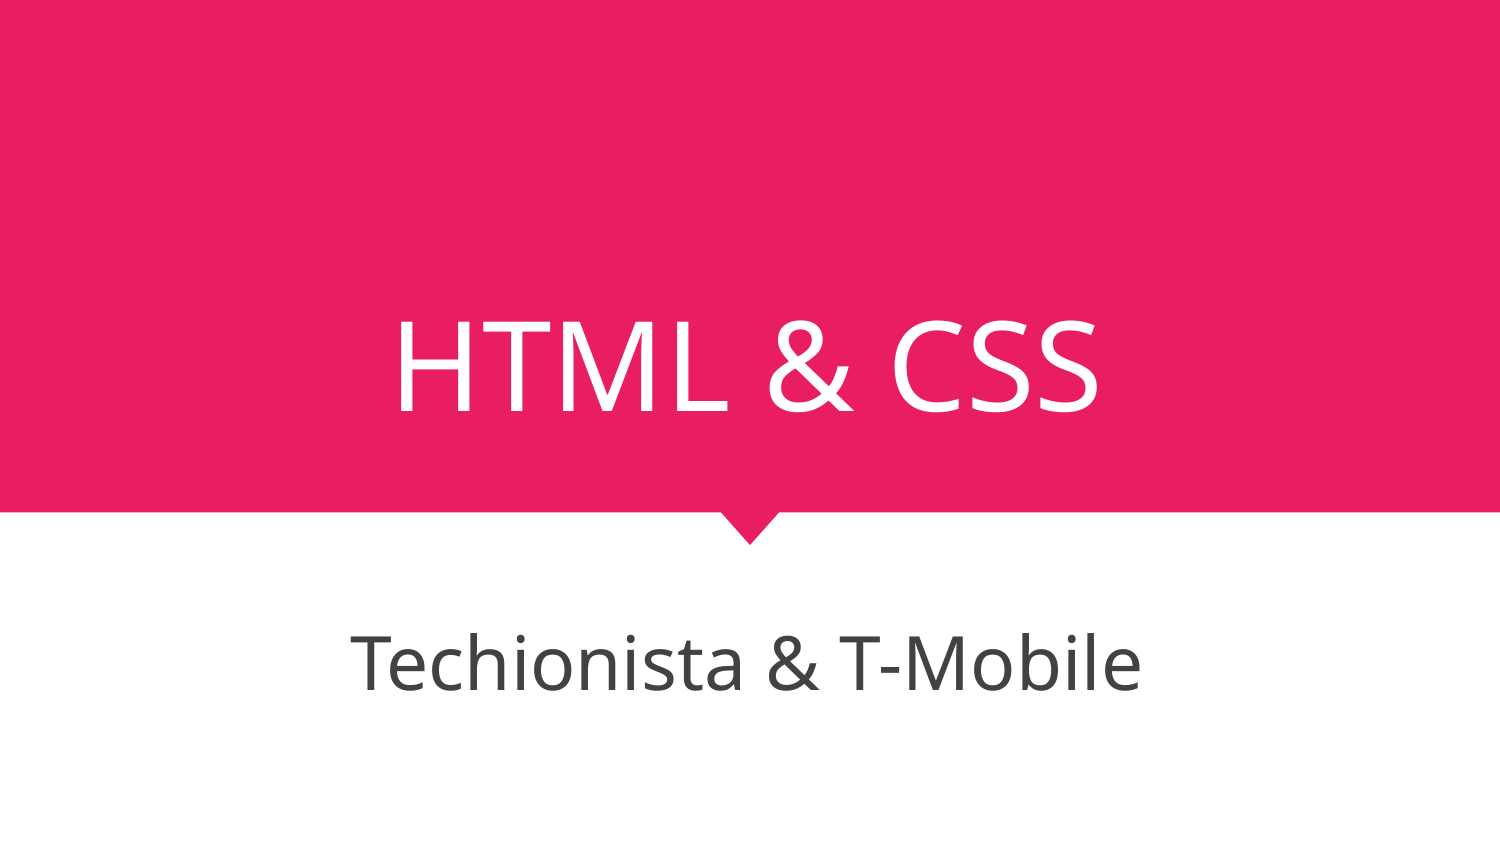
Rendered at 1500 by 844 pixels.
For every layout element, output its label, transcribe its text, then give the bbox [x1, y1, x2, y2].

subtitle Techionista & T-Mobile [67, 557, 1427, 765]
title HTML & CSS [67, 105, 1427, 452]
